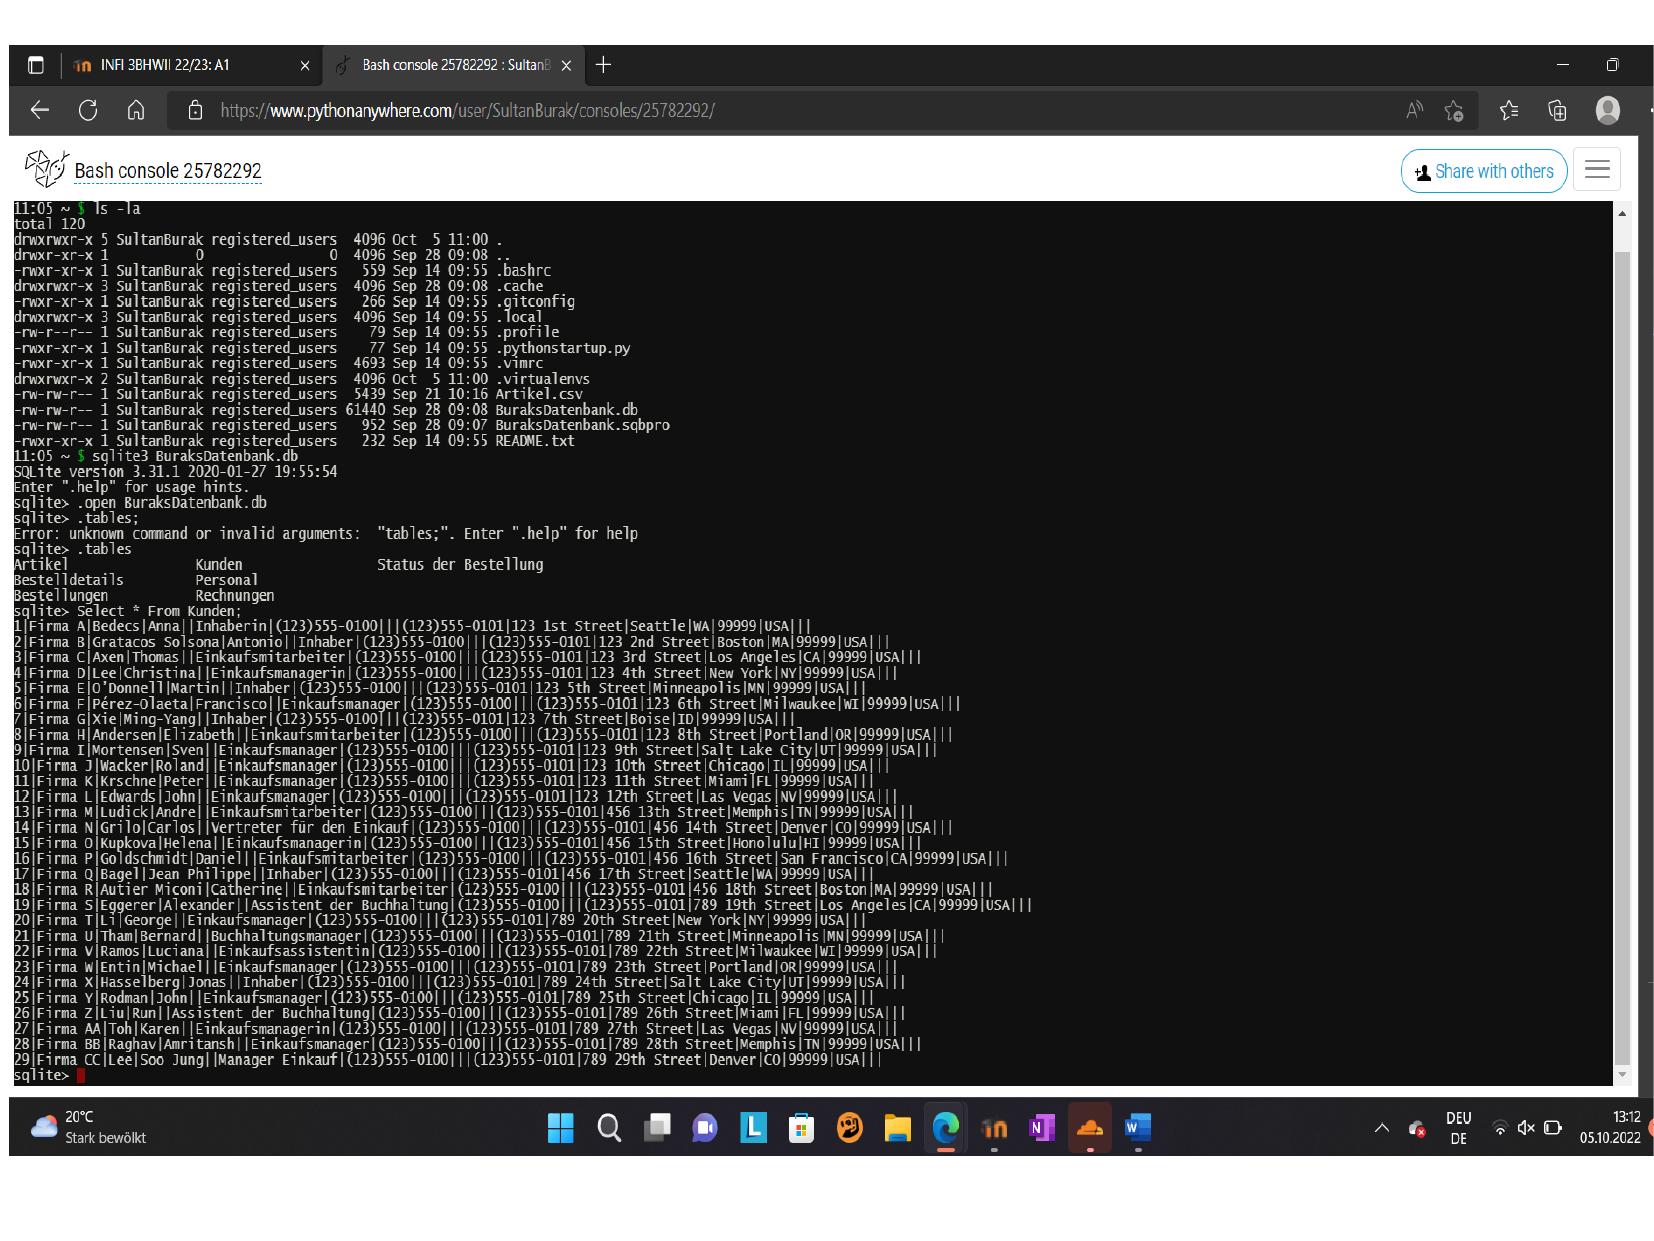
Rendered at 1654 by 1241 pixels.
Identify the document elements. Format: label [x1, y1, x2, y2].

picture [9, 45, 1654, 1156]
